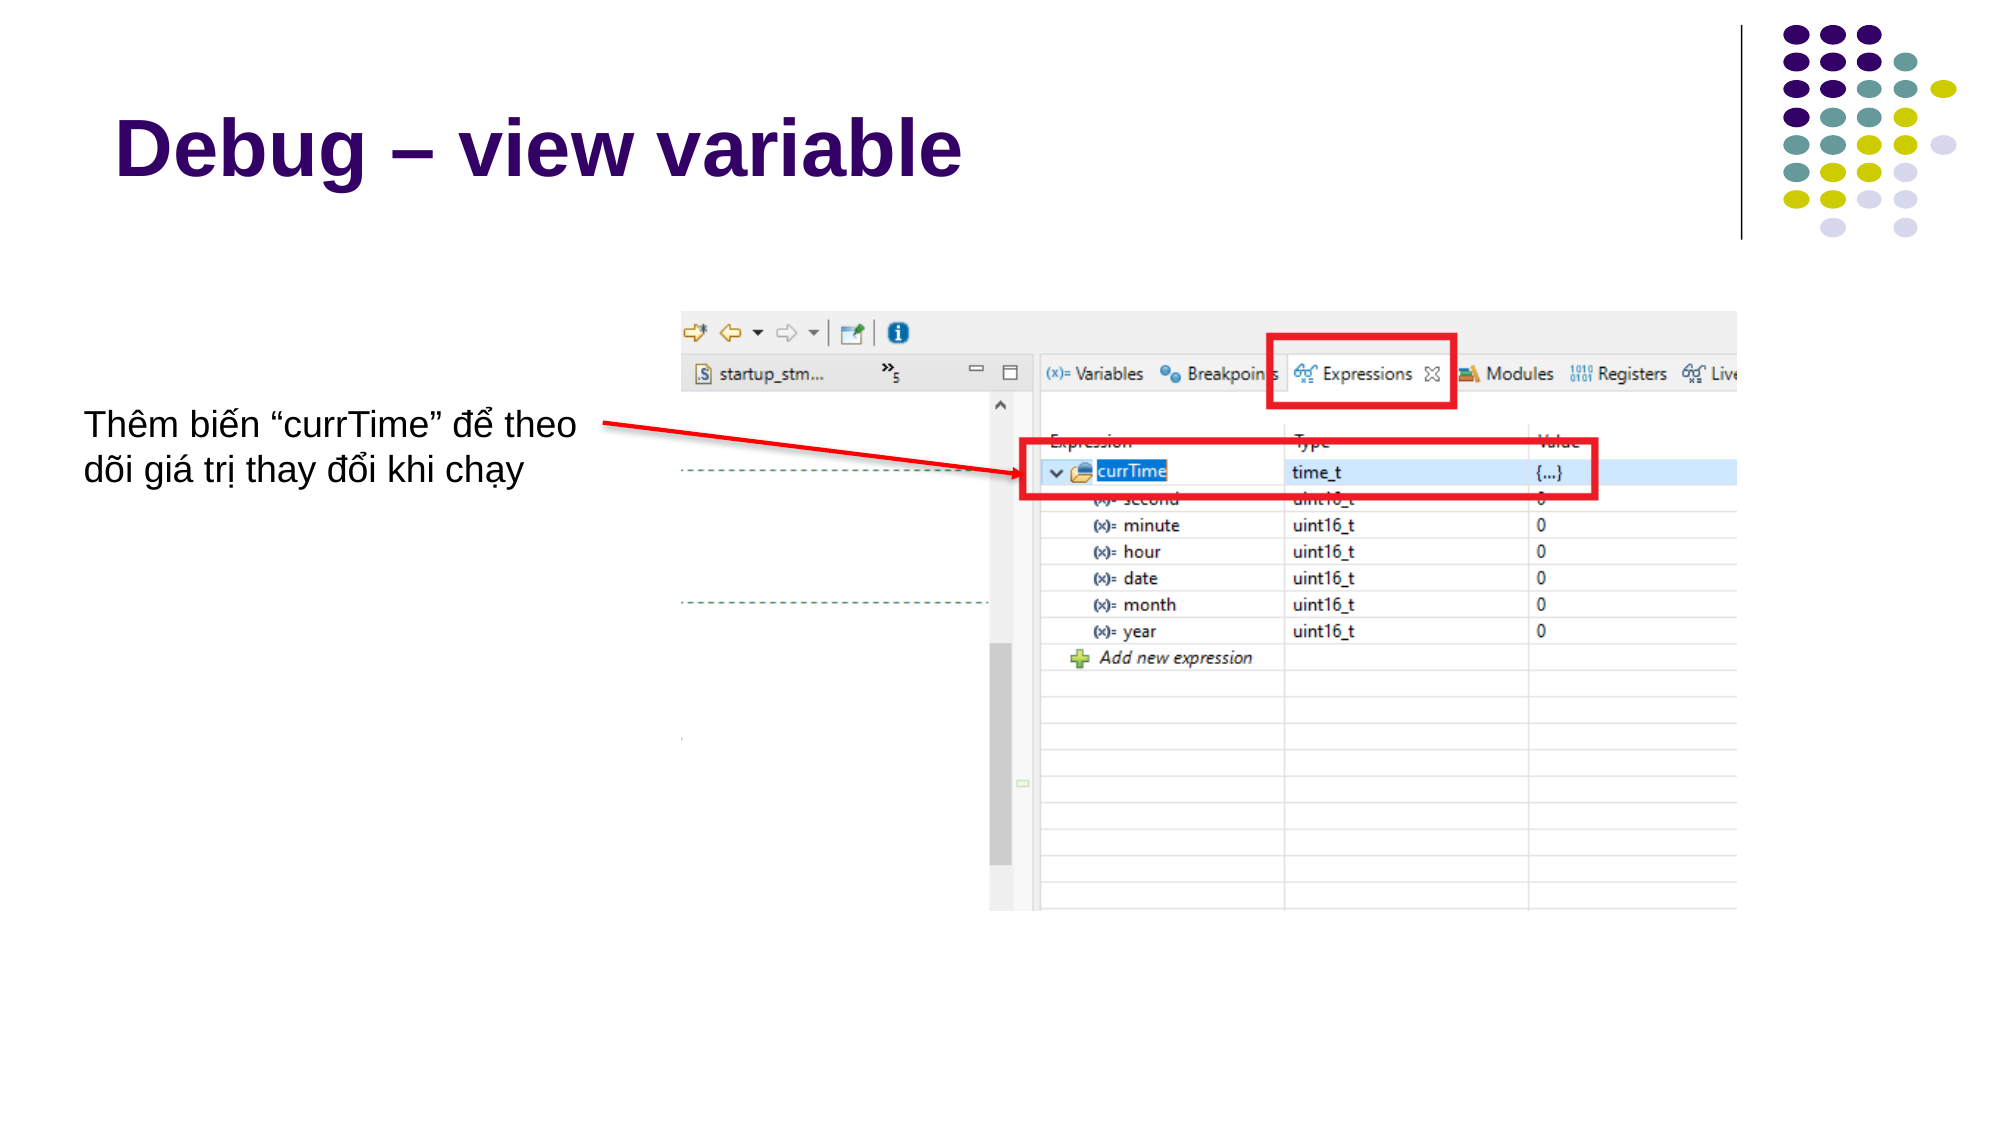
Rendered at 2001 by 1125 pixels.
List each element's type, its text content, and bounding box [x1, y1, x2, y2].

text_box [602, 422, 1026, 476]
text_box Thêm biến “currTime” để theo dõi giá trị thay đổi khi chạy [68, 392, 603, 498]
title Debug – view variable [99, 42, 1750, 200]
picture [681, 311, 1737, 911]
